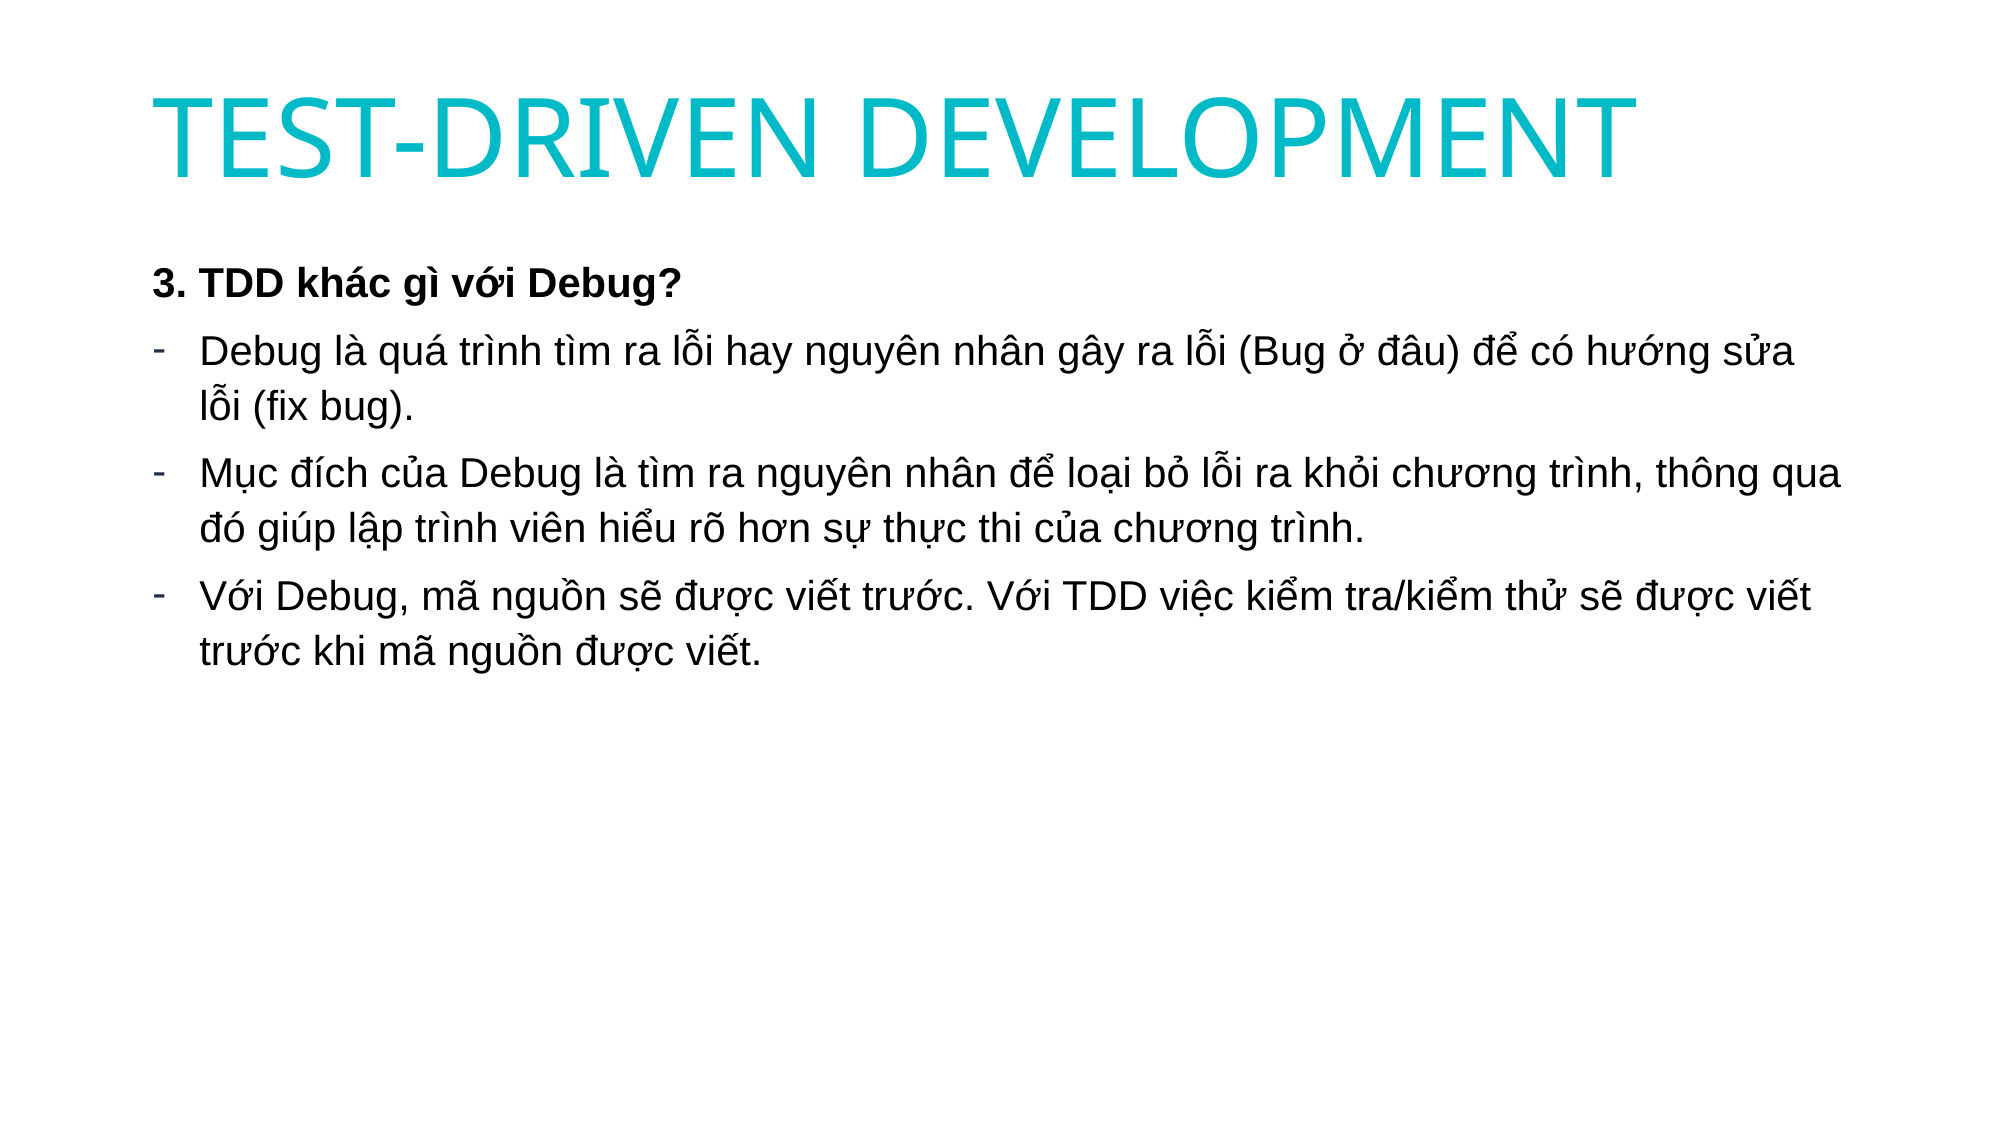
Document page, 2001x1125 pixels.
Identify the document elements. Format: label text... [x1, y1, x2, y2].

text_box TEST-DRIVEN DEVELOPMENT [137, 59, 1863, 208]
list 3. TDD khác gì với Debug? Debug là quá trình tìm ra lỗi hay nguyên nhân gây ra lỗi (Bug ở đâu) để có hướng sửa lỗi (fix bug). Mục đích của Debug là tìm ra nguyên nhân để loại bỏ lỗi ra khỏi chương trình, thông qua đó giúp lập trình viên hiểu rõ hơn sự thực thi của chương trình. Với Debug, mã nguồn sẽ được viết trước. Với TDD việc kiểm tra/kiểm thử sẽ được viết trước khi mã nguồn được viết. [137, 243, 1863, 897]
